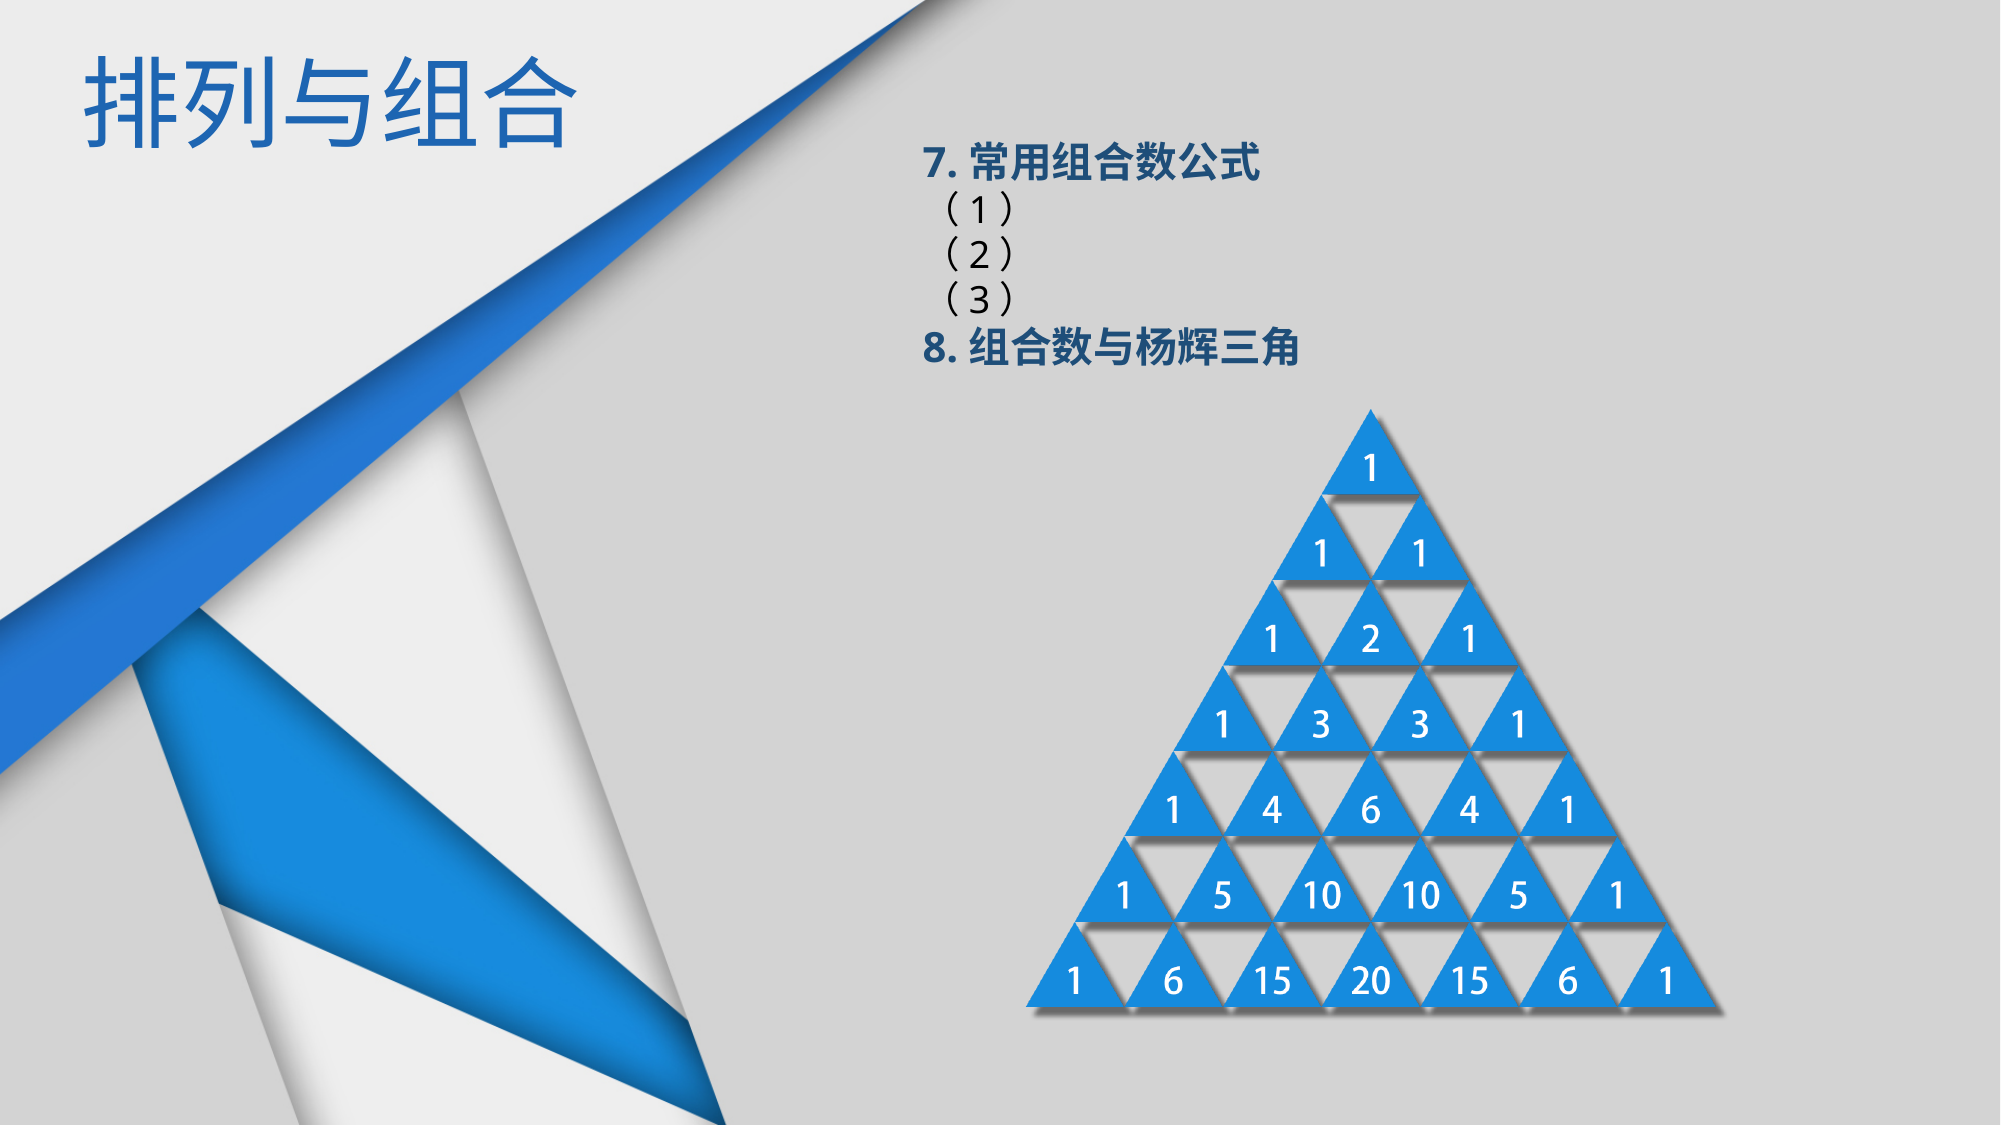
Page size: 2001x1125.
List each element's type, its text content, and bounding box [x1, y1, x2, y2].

picture [0, 0, 2001, 1125]
text_box 排列与组合 [65, 33, 596, 168]
